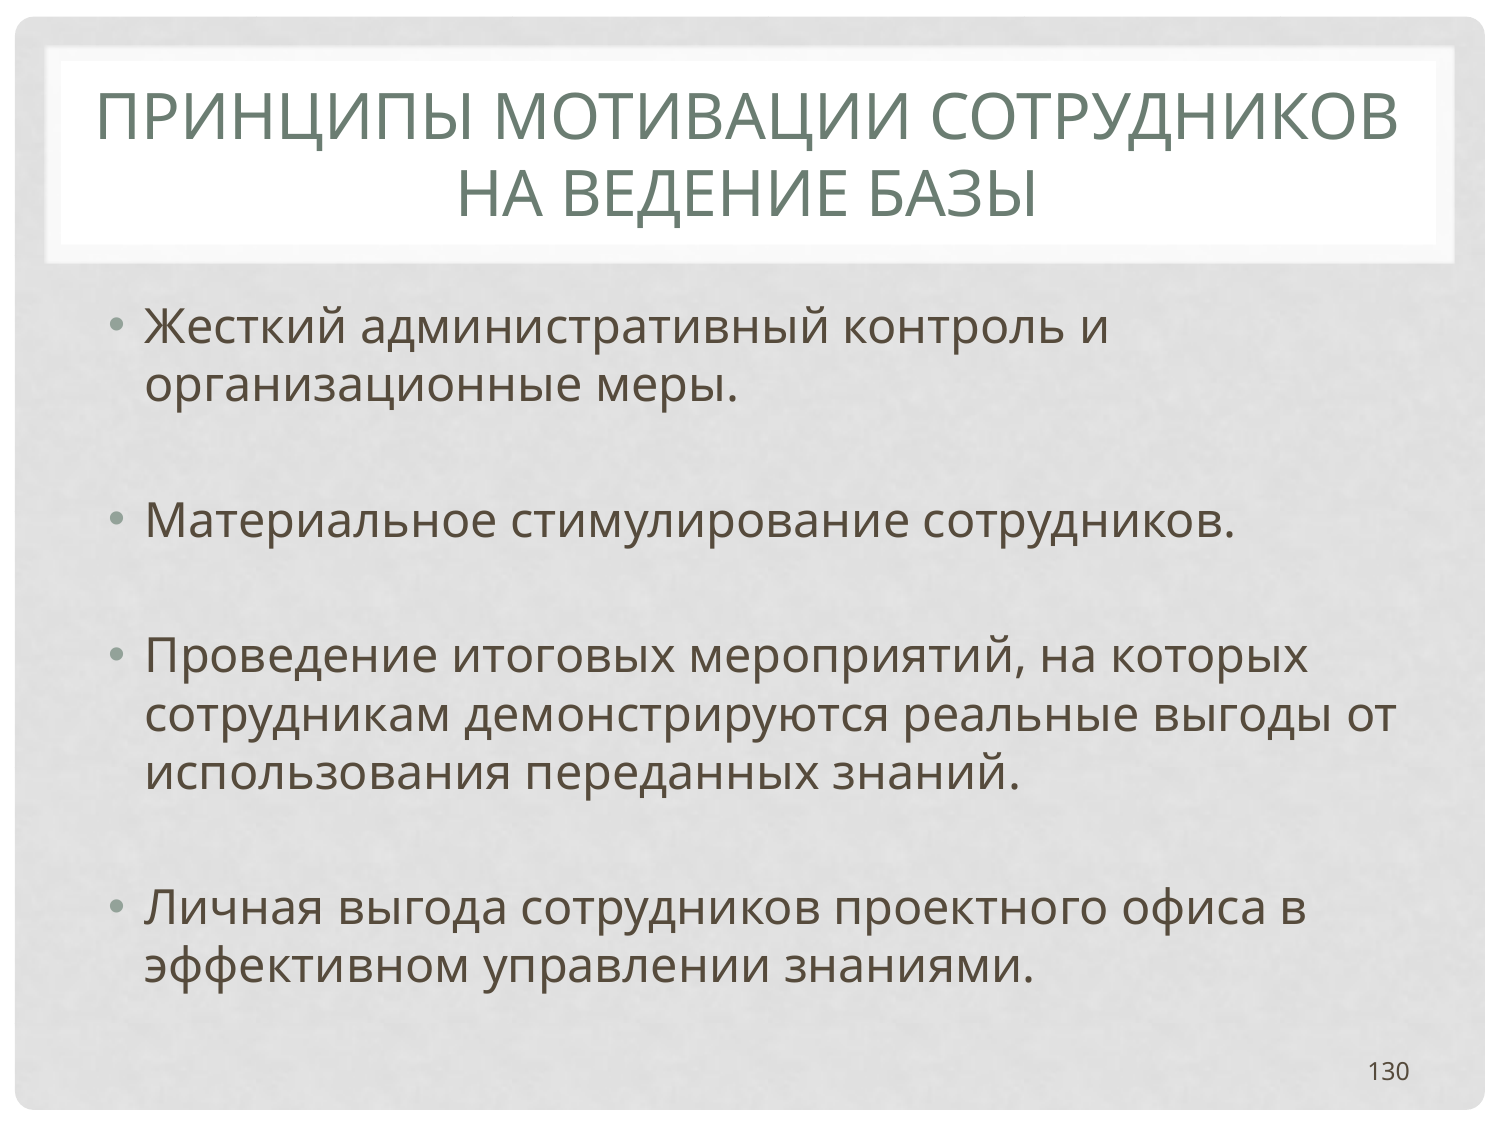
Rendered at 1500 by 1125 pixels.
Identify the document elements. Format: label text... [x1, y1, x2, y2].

title ПРИНЦИПЫ МОТИВАЦИИ СОТРУДНИКОВ НА ВЕДЕНИЕ БАЗЫ [69, 66, 1425, 238]
list Жесткий административный контроль и организационные меры. Материальное стимулирование сотрудников. Проведение итоговых мероприятий, на которых сотрудникам демонстрируются реальные выгоды от использования переданных знаний. Личная выгода сотрудников проектного офиса в эффективном управлении знаниями. [75, 287, 1425, 1005]
slide_number 130 [1074, 1042, 1425, 1103]
